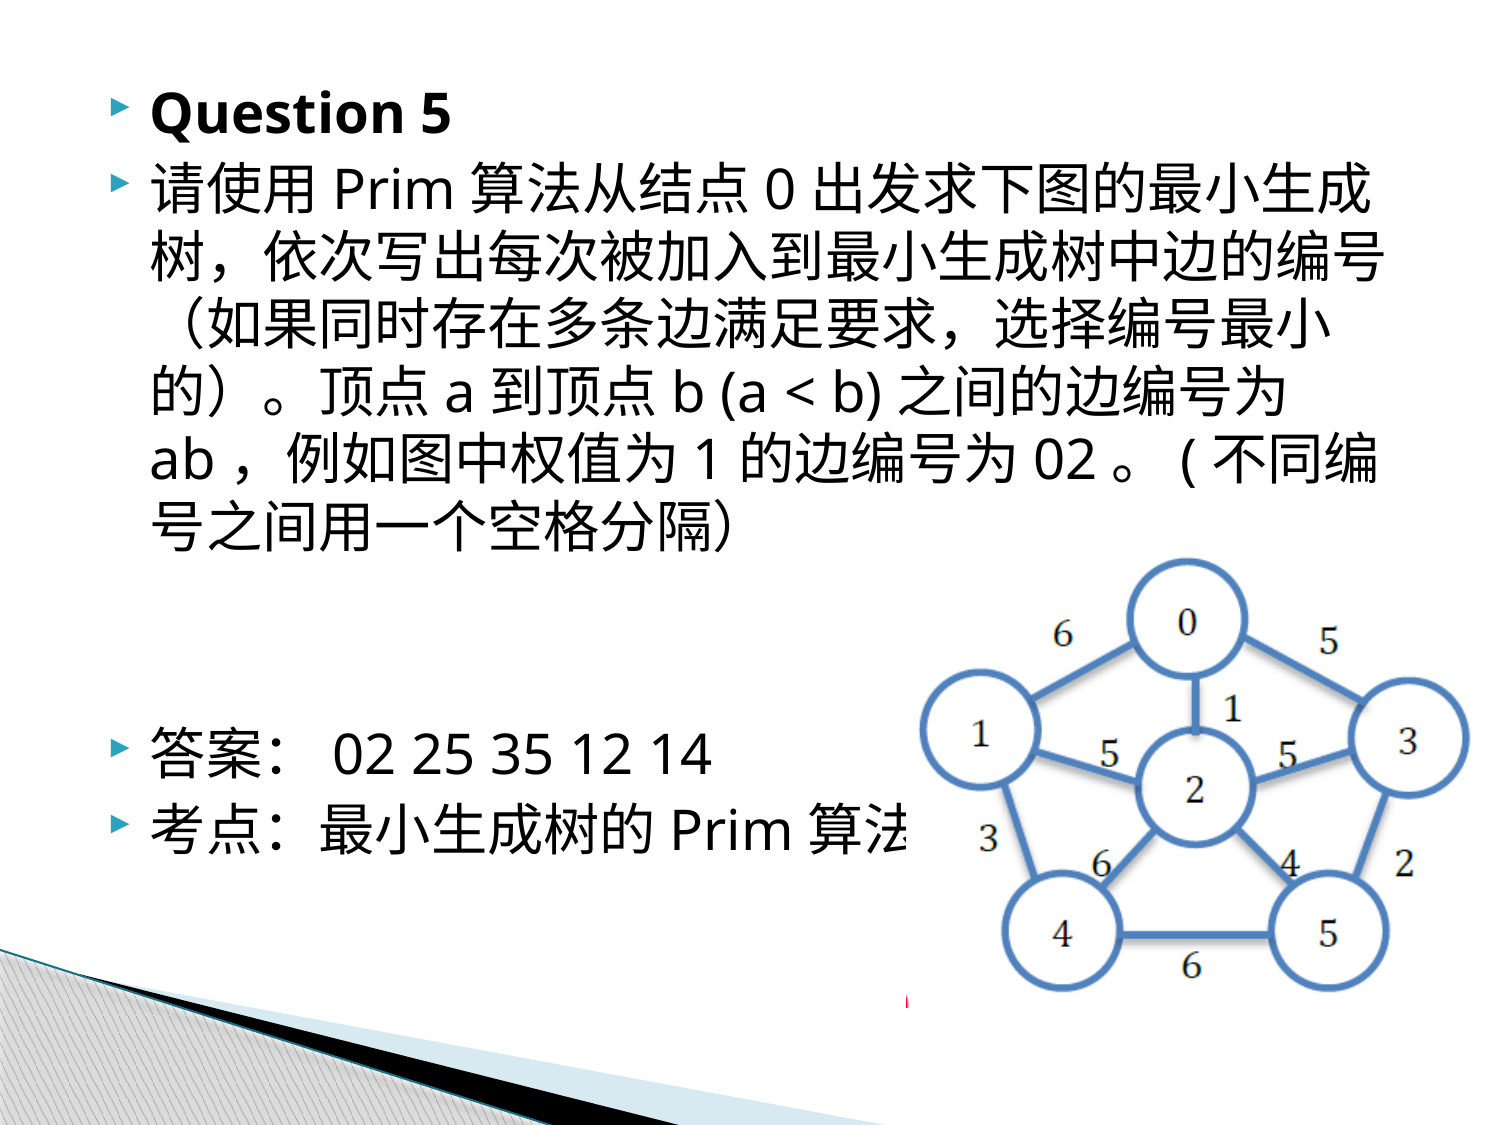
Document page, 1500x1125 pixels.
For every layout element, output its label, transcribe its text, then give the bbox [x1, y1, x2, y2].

list Question 5 请使用Prim算法从结点0出发求下图的最小生成树，依次写出每次被加入到最小生成树中边的编号（如果同时存在多条边满足要求，选择编号最小的）。顶点a到顶点b (a < b)之间的边编号为ab，例如图中权值为1的边编号为02。(不同编号之间用一个空格分隔） 答案：02 25 35 12 14 考点：最小生成树的Prim算法 [75, 70, 1425, 986]
picture [906, 515, 1500, 1008]
